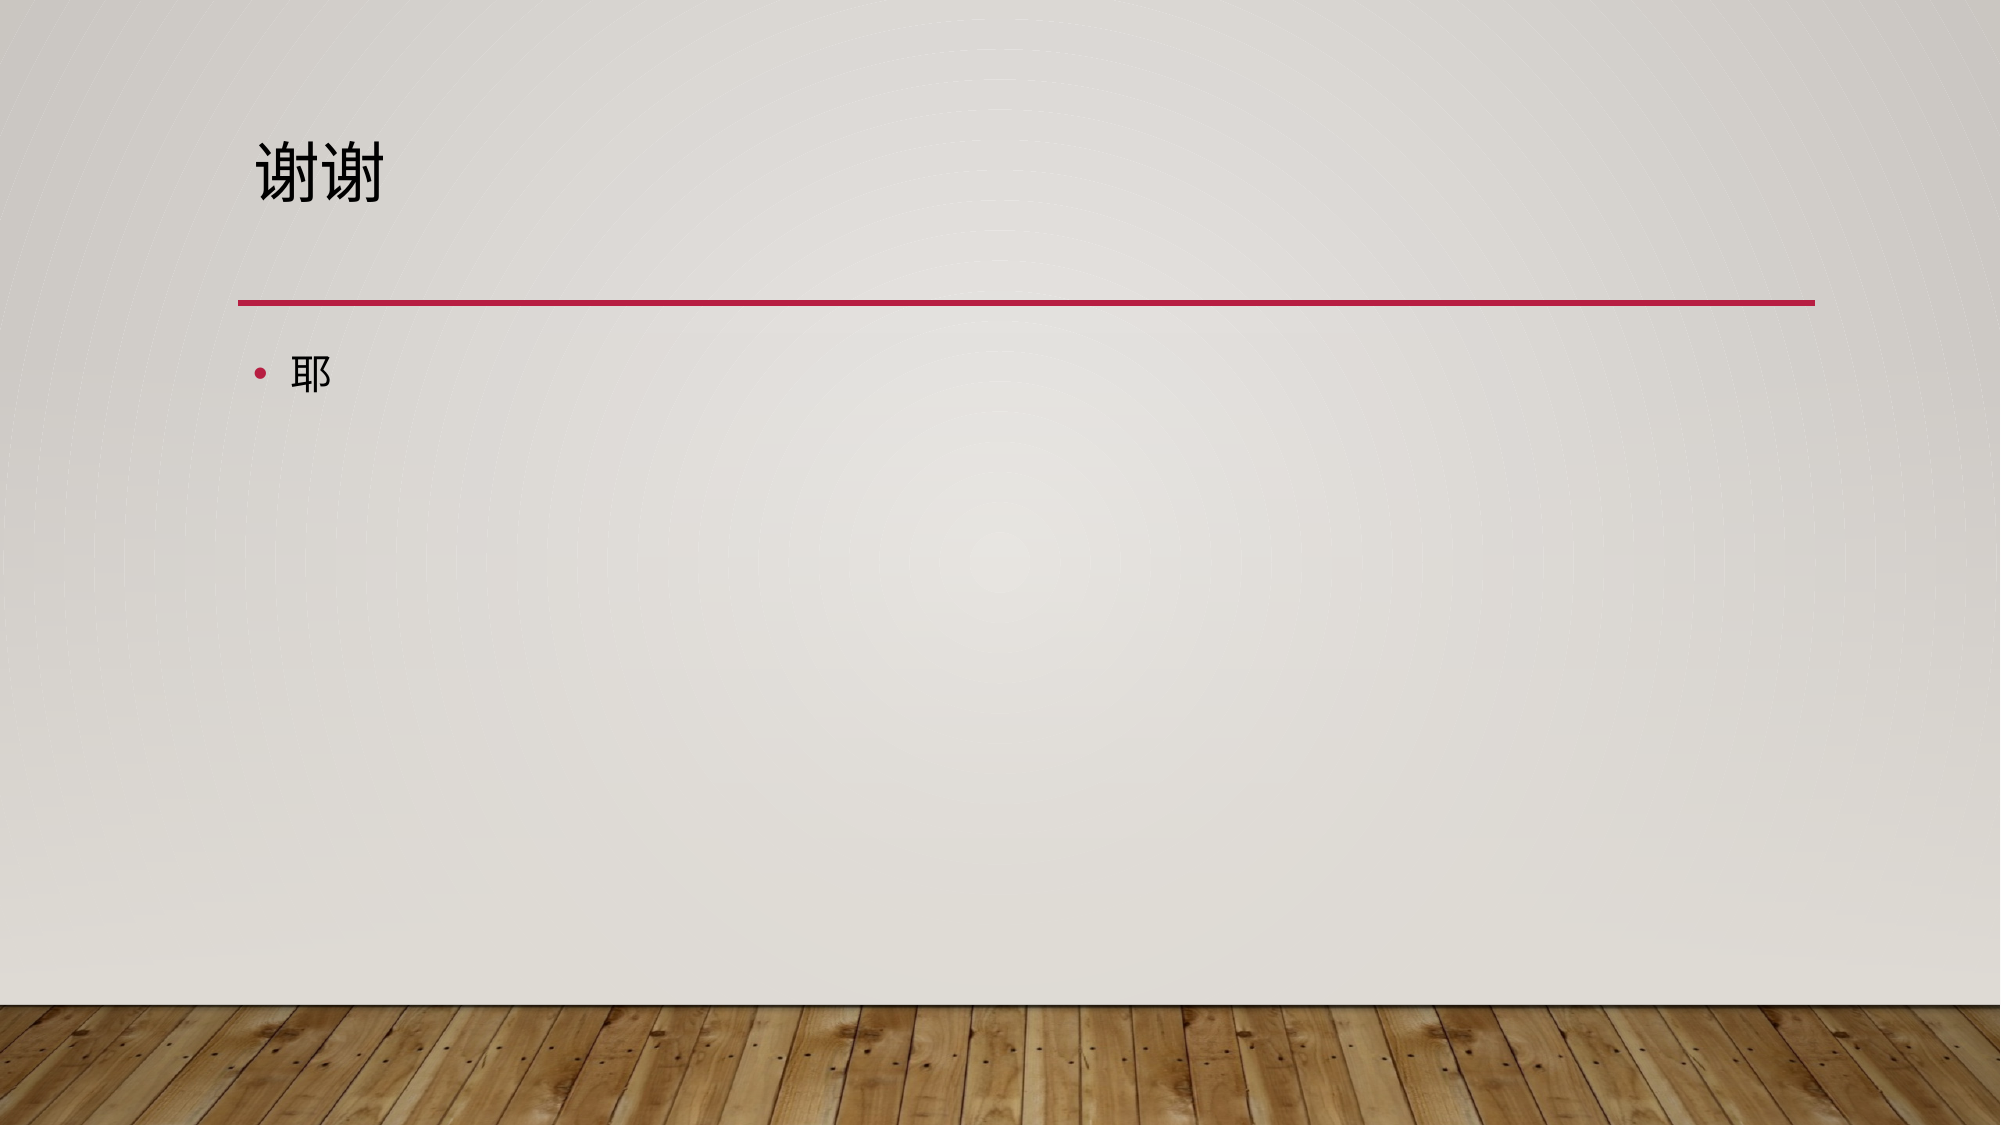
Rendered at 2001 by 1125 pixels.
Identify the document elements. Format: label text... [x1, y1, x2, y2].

picture [0, 1005, 2000, 1125]
list 耶 [238, 330, 1814, 897]
title 谢谢 [238, 131, 1814, 305]
